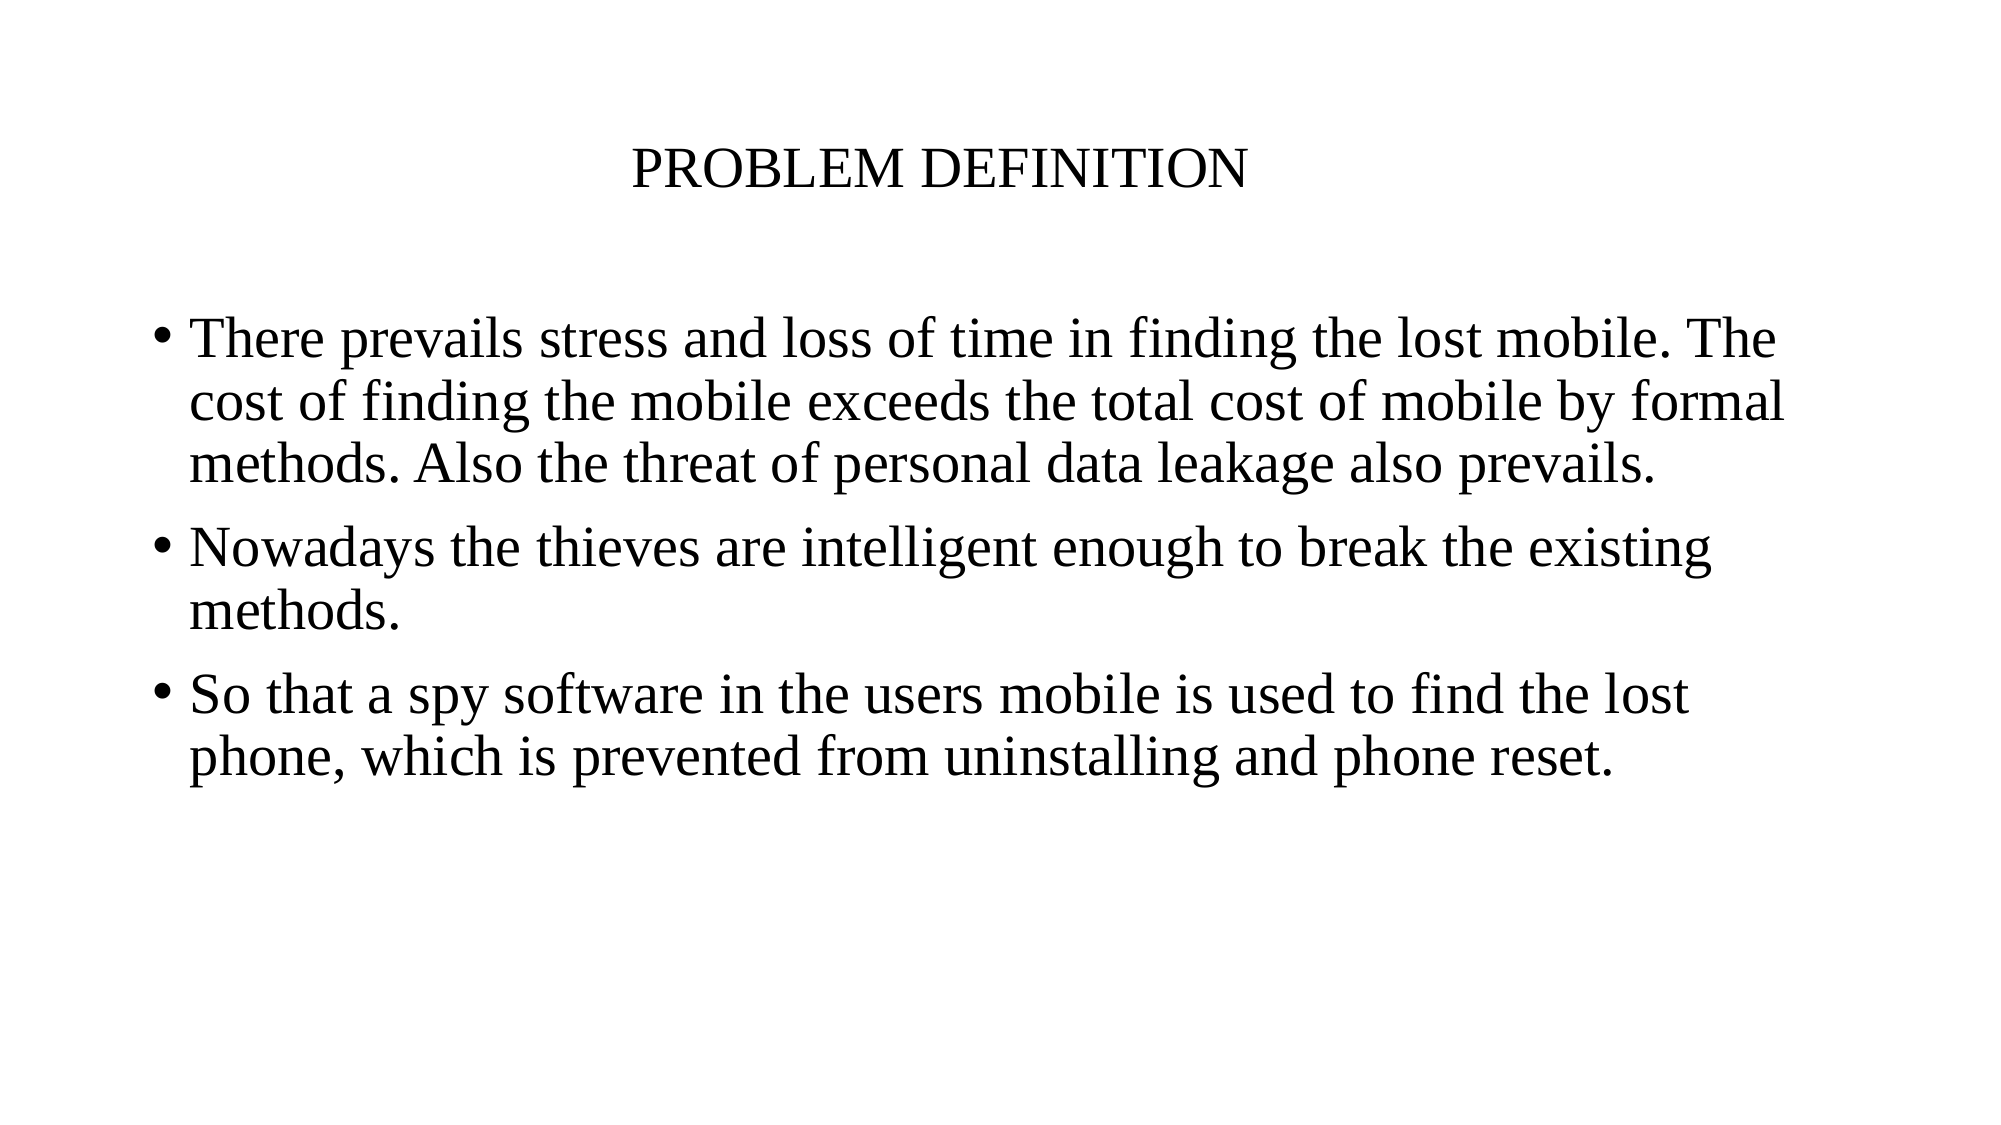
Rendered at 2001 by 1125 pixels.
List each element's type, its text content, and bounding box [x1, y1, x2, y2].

title PROBLEM DEFINITION [137, 59, 1863, 278]
list There prevails stress and loss of time in finding the lost mobile. The cost of finding the mobile exceeds the total cost of mobile by formal methods. Also the threat of personal data leakage also prevails. Nowadays the thieves are intelligent enough to break the existing methods. So that a spy software in the users mobile is used to find the lost phone, which is prevented from uninstalling and phone reset. [137, 299, 1863, 1014]
